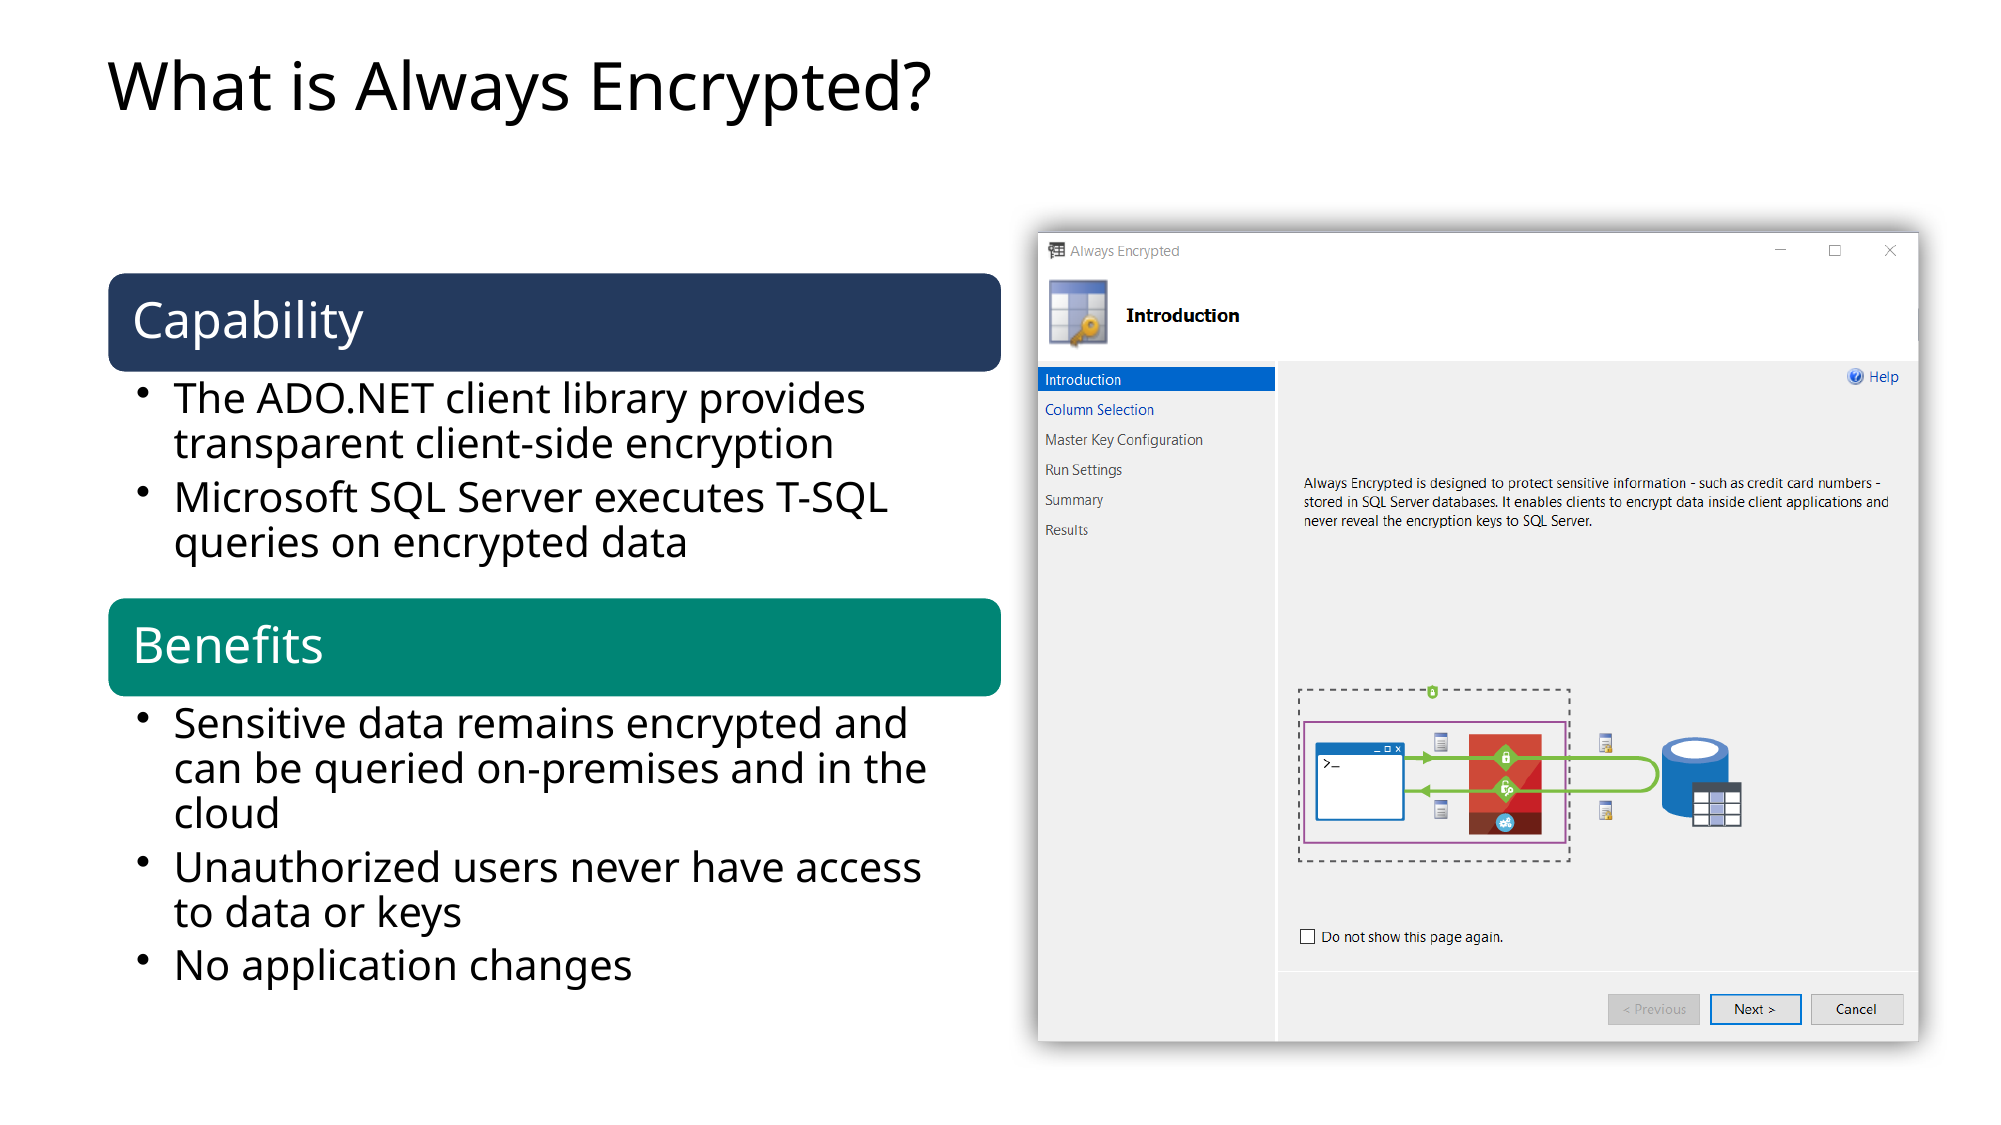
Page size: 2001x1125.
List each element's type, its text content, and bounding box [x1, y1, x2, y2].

title What is Always Encrypted? [107, 52, 1893, 129]
picture [1038, 231, 1920, 1043]
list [107, 230, 1003, 1022]
